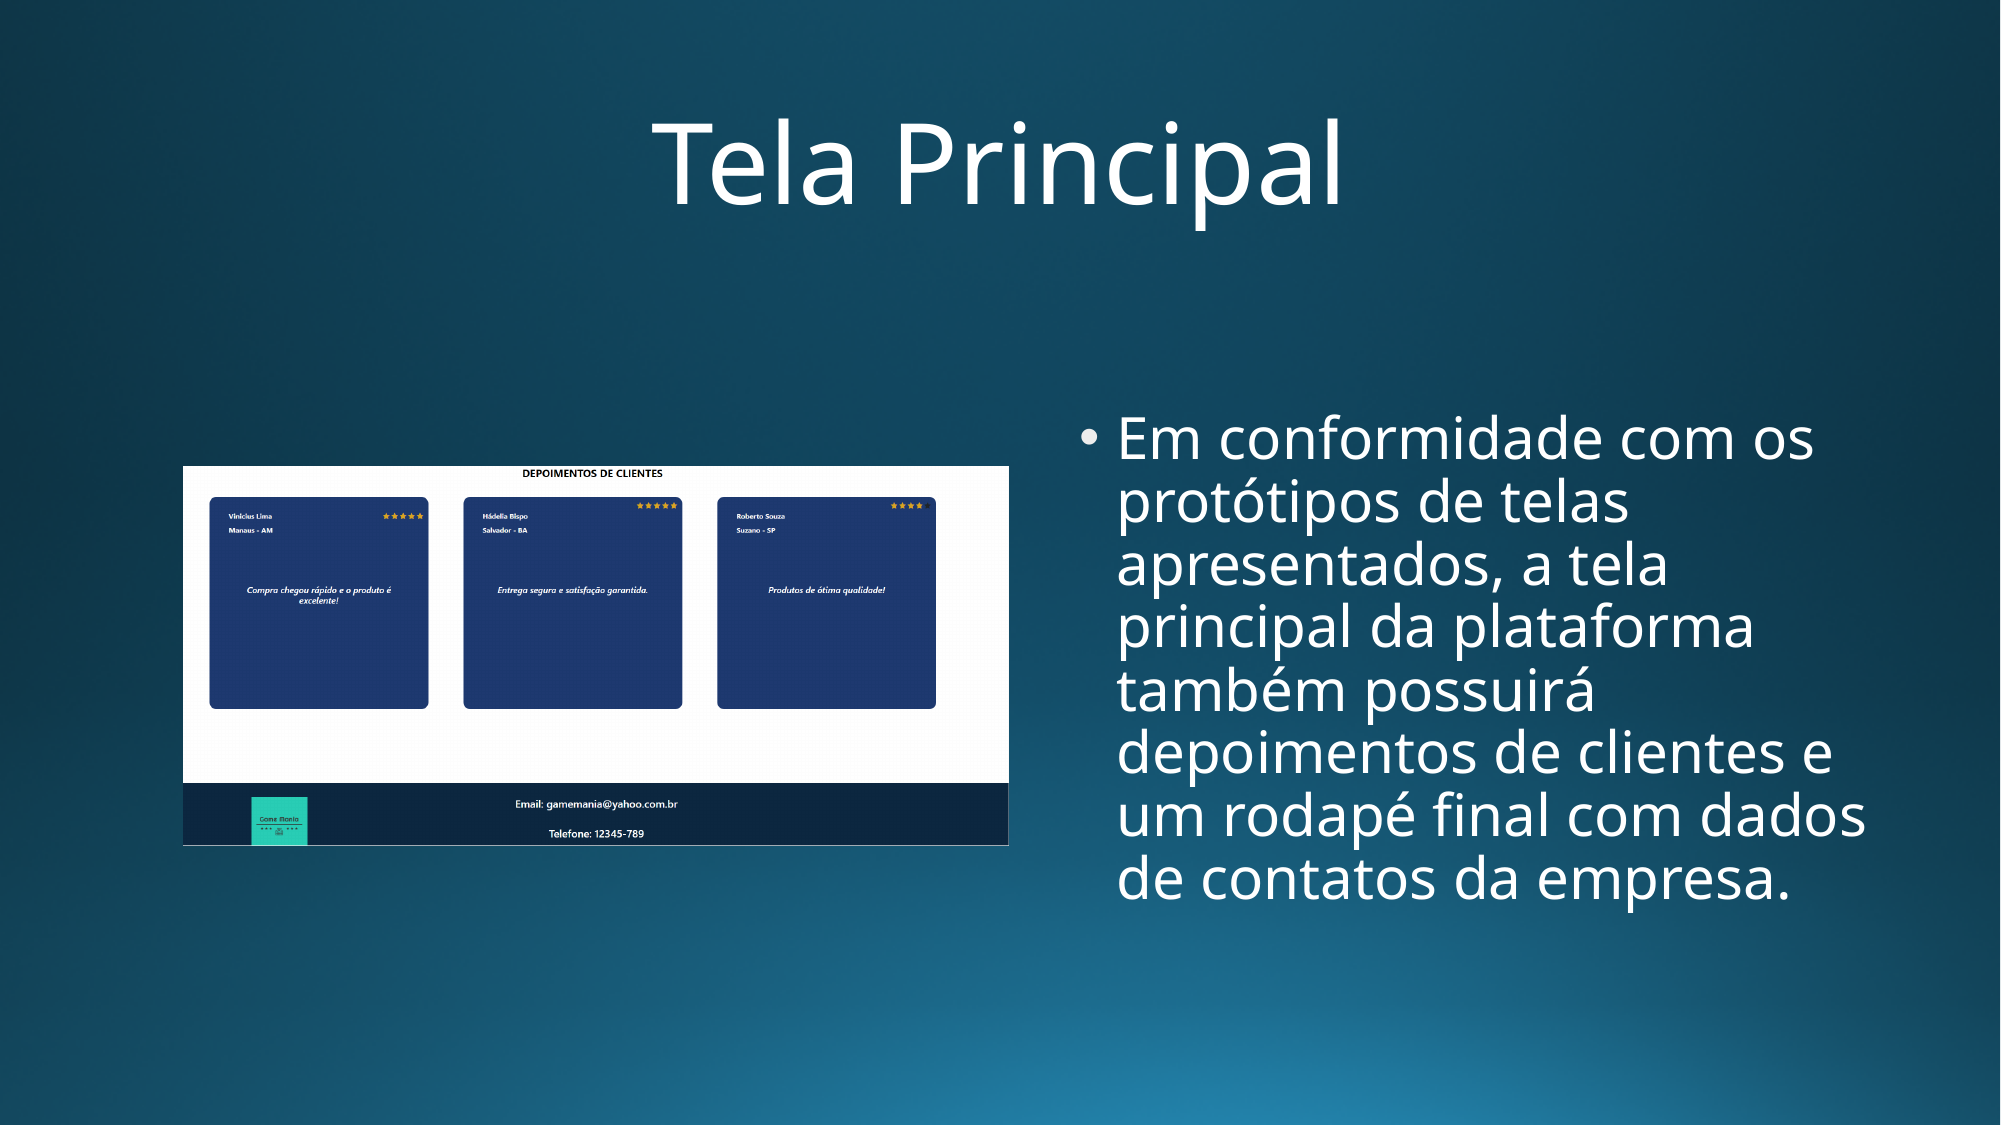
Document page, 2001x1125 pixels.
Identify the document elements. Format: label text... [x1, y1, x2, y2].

title Tela Principal [137, 59, 1863, 278]
picture [0, 0, 2001, 1125]
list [183, 466, 1009, 846]
list Em conformidade com os protótipos de telas apresentados, a tela principal da plataforma também possuirá depoimentos de clientes e um rodapé final com dados de contatos da empresa. [1064, 401, 1890, 859]
